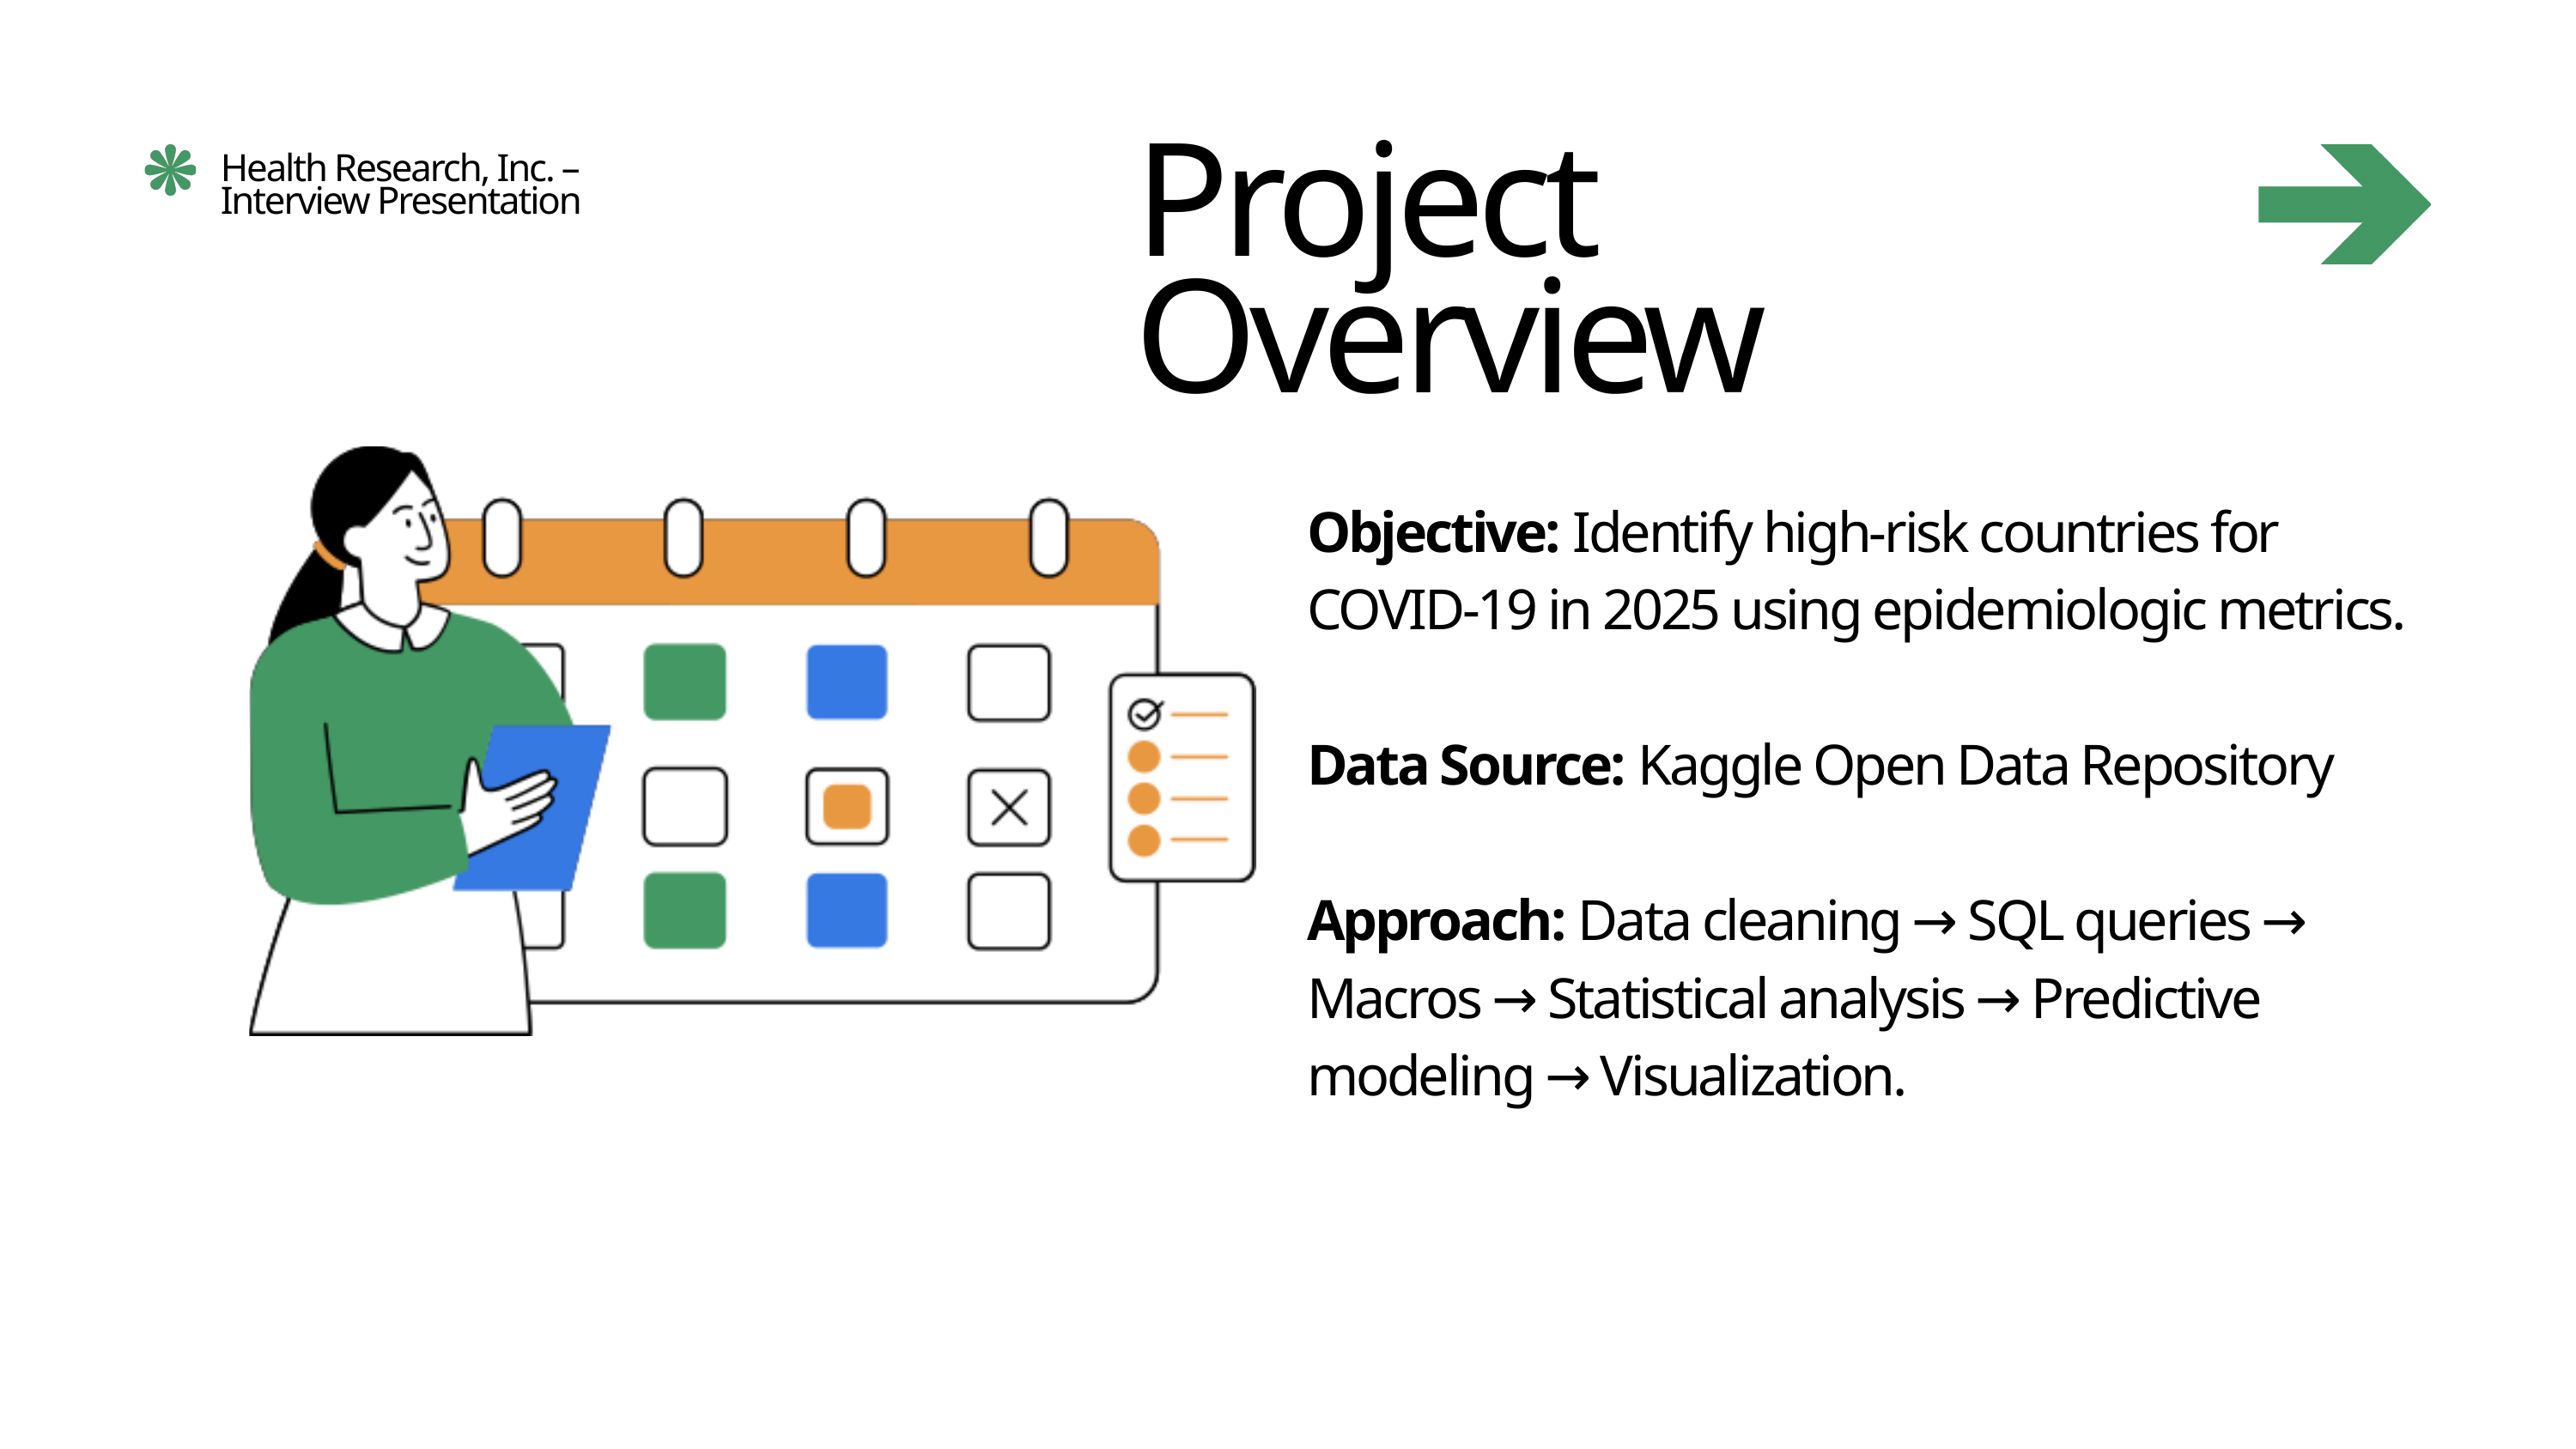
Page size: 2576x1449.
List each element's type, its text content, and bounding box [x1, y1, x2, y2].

text_box Project Overview [1134, 150, 2218, 425]
text_box [2258, 144, 2432, 264]
text_box [249, 446, 1257, 1036]
text_box Objective: Identify high-risk countries for COVID-19 in 2025 using epidemiologic metrics. Data Source: Kaggle Open Data Repository Approach: Data cleaning → SQL queries → Macros → Statistical analysis → Predictive modeling → Visualization. [1307, 485, 2432, 1270]
text_box Health Research, Inc. – Interview Presentation [220, 155, 726, 222]
text_box [144, 144, 197, 197]
